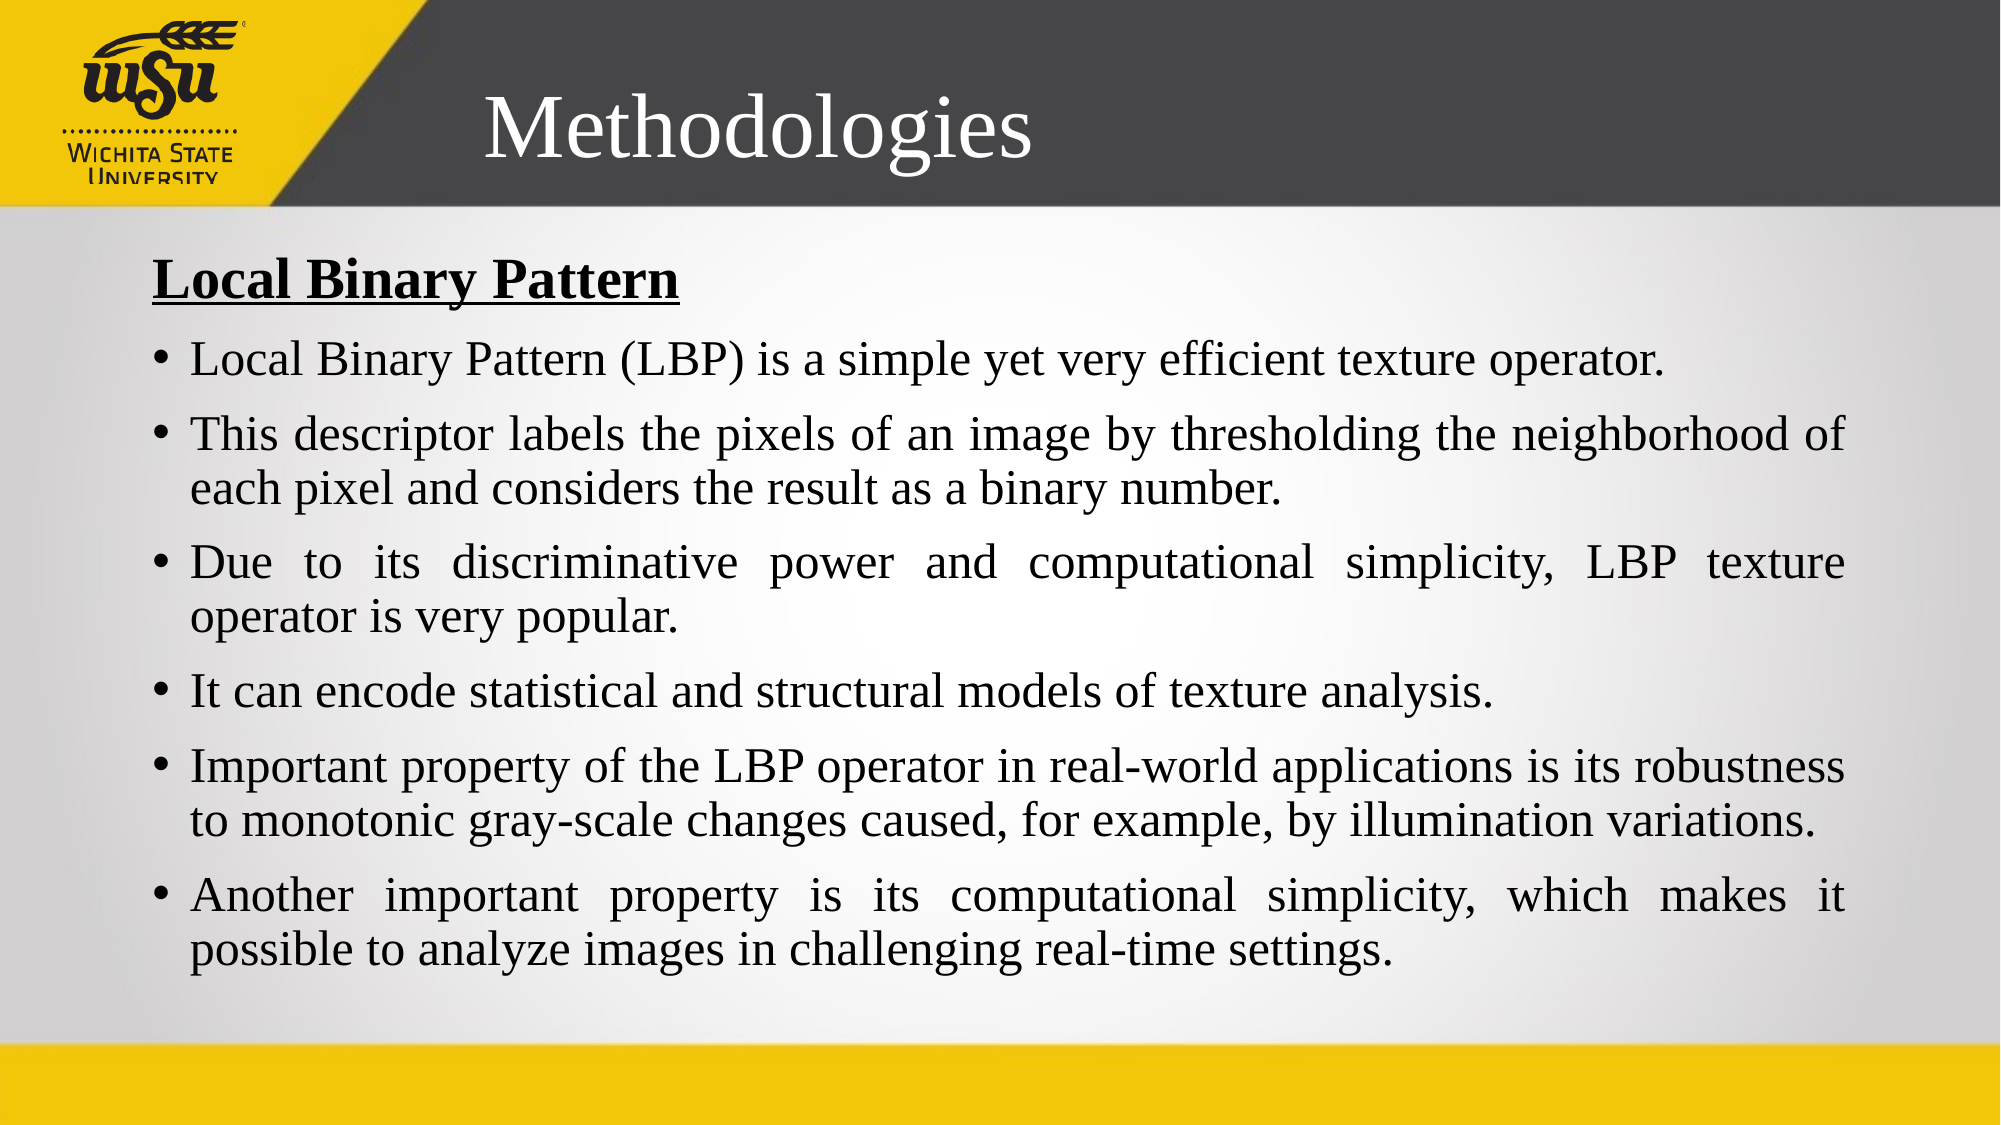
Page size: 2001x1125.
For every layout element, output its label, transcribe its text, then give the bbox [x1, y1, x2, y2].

title Methodologies [468, 49, 1864, 207]
list Local Binary Pattern Local Binary Pattern (LBP) is a simple yet very efficient texture operator. This descriptor labels the pixels of an image by thresholding the neighborhood of each pixel and considers the result as a binary number. Due to its discriminative power and computational simplicity, LBP texture operator is very popular. It can encode statistical and structural models of texture analysis. Important property of the LBP operator in real-world applications is its robustness to monotonic gray-scale changes caused, for example, by illumination variations. Another important property is its computational simplicity, which makes it possible to analyze images in challenging real-time settings. [137, 241, 1863, 1030]
